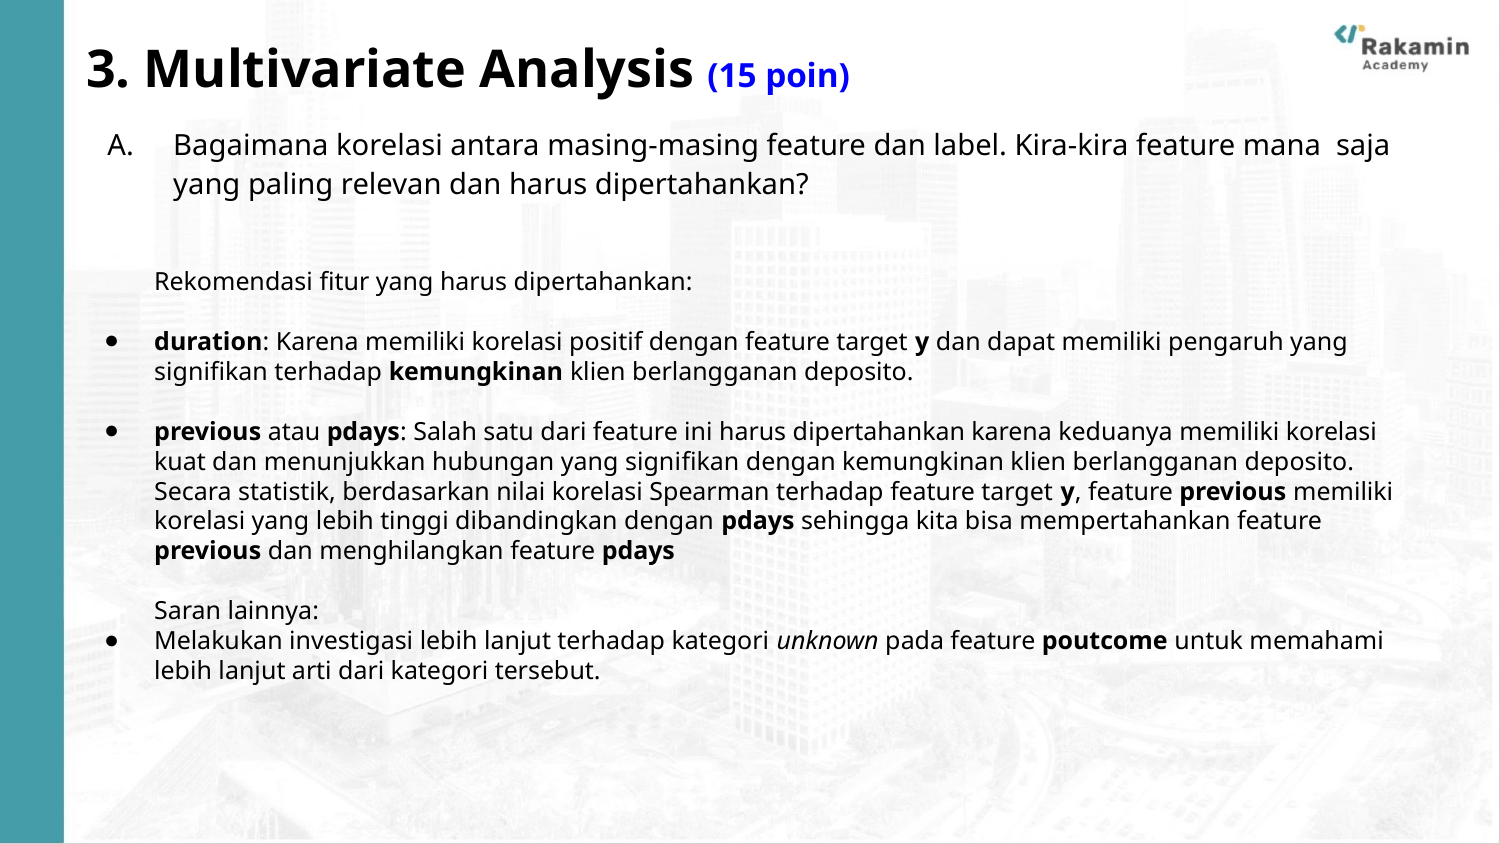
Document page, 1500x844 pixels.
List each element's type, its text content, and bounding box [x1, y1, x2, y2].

list Bagaimana korelasi antara masing-masing feature dan label. Kira-kira feature mana saja yang paling relevan dan harus dipertahankan? Rekomendasi fitur yang harus dipertahankan: duration: Karena memiliki korelasi positif dengan feature target y dan dapat memiliki pengaruh yang signifikan terhadap kemungkinan klien berlangganan deposito. previous atau pdays: Salah satu dari feature ini harus dipertahankan karena keduanya memiliki korelasi kuat dan menunjukkan hubungan yang signifikan dengan kemungkinan klien berlangganan deposito. Secara statistik, berdasarkan nilai korelasi Spearman terhadap feature target y, feature previous memiliki korelasi yang lebih tinggi dibandingkan dengan pdays sehingga kita bisa mempertahankan feature previous dan menghilangkan feature pdays Saran lainnya: Melakukan investigasi lebih lanjut terhadap kategori unknown pada feature poutcome untuk memahami lebih lanjut arti dari kategori tersebut. [79, 118, 1421, 715]
picture [0, 0, 1500, 844]
title 3. Multivariate Analysis (15 poin) [84, 32, 1200, 118]
